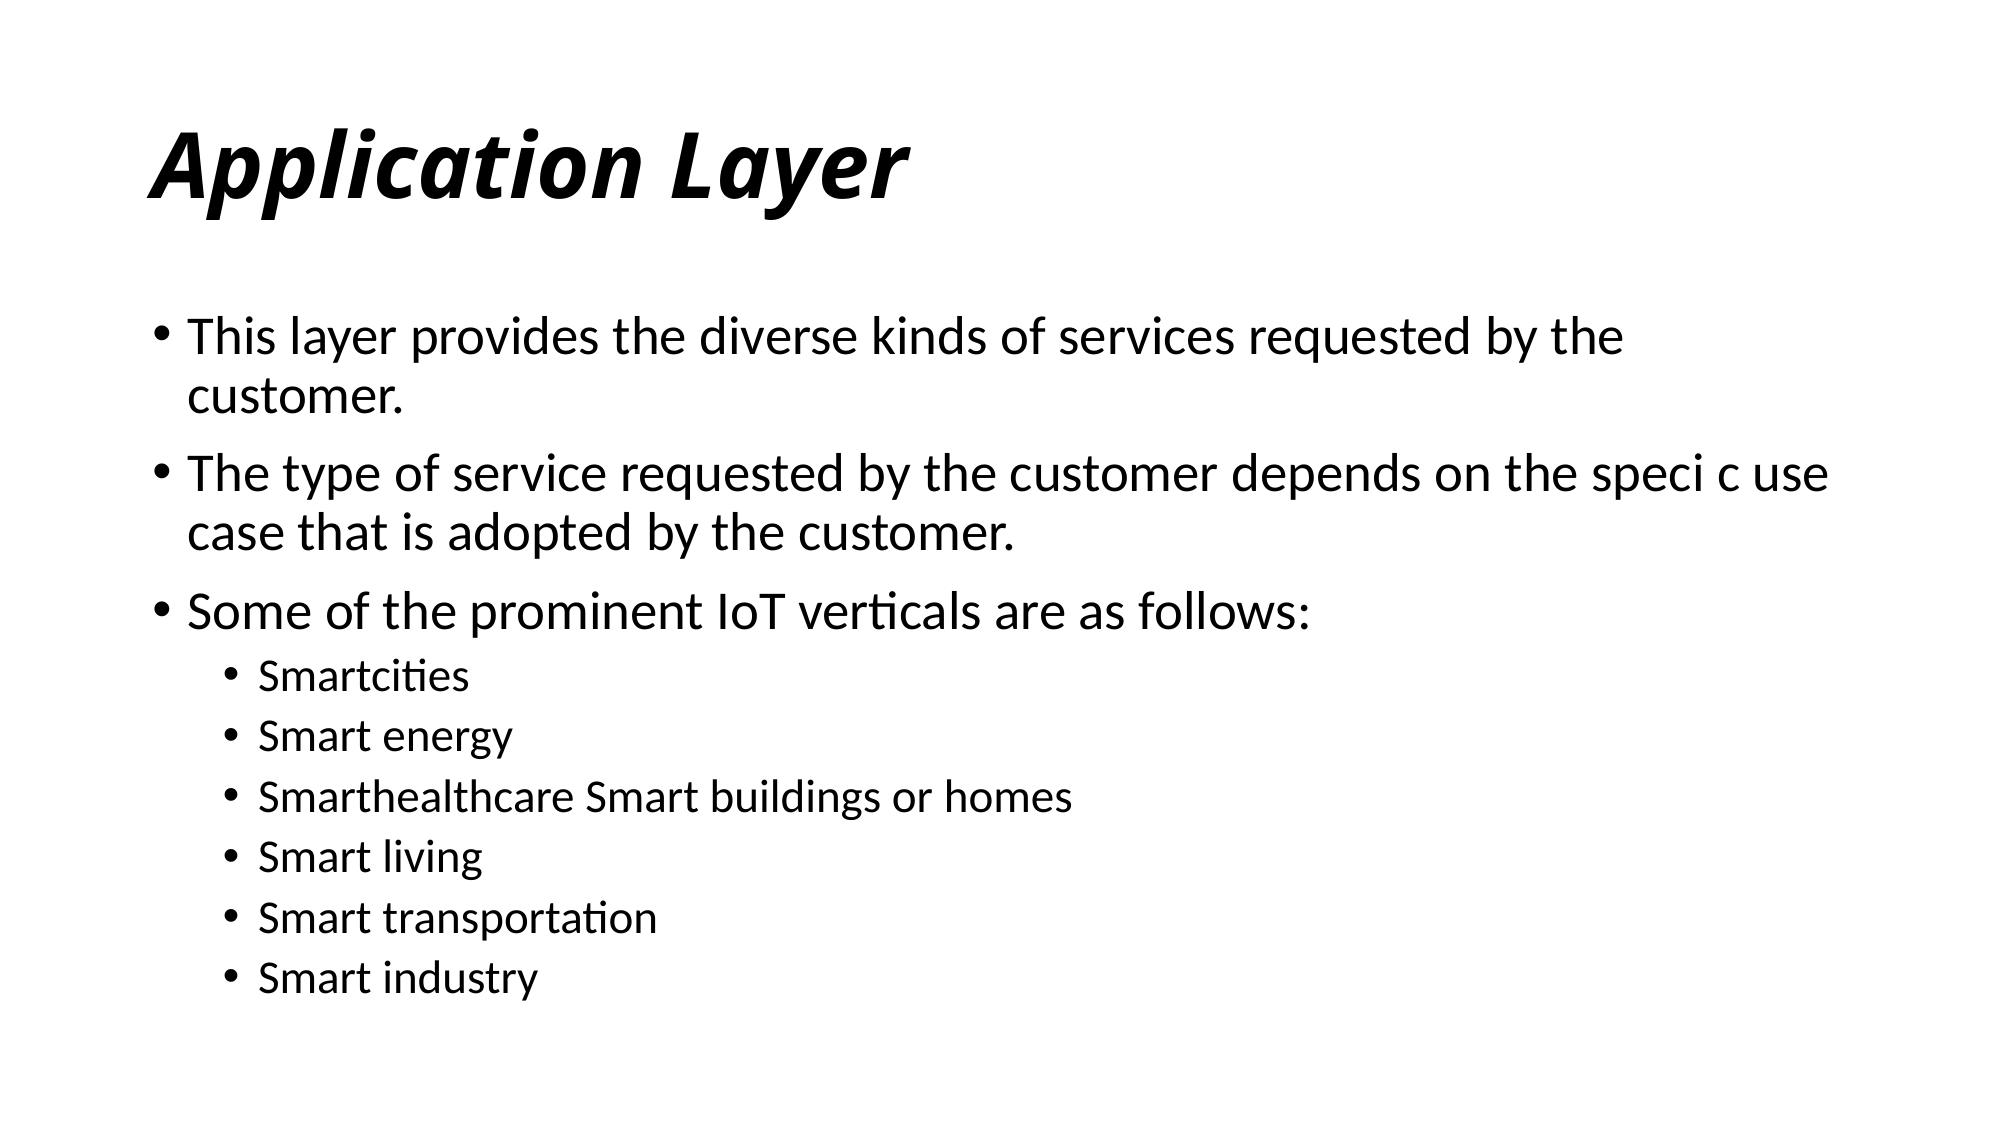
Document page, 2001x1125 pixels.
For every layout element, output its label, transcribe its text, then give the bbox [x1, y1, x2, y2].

title Application Layer [137, 59, 1863, 278]
list This layer provides the diverse kinds of services requested by the customer. The type of service requested by the customer depends on the speci c use case that is adopted by the customer. Some of the prominent IoT verticals are as follows: Smartcities Smart energy Smarthealthcare Smart buildings or homes Smart living Smart transportation Smart industry [137, 299, 1863, 1014]
